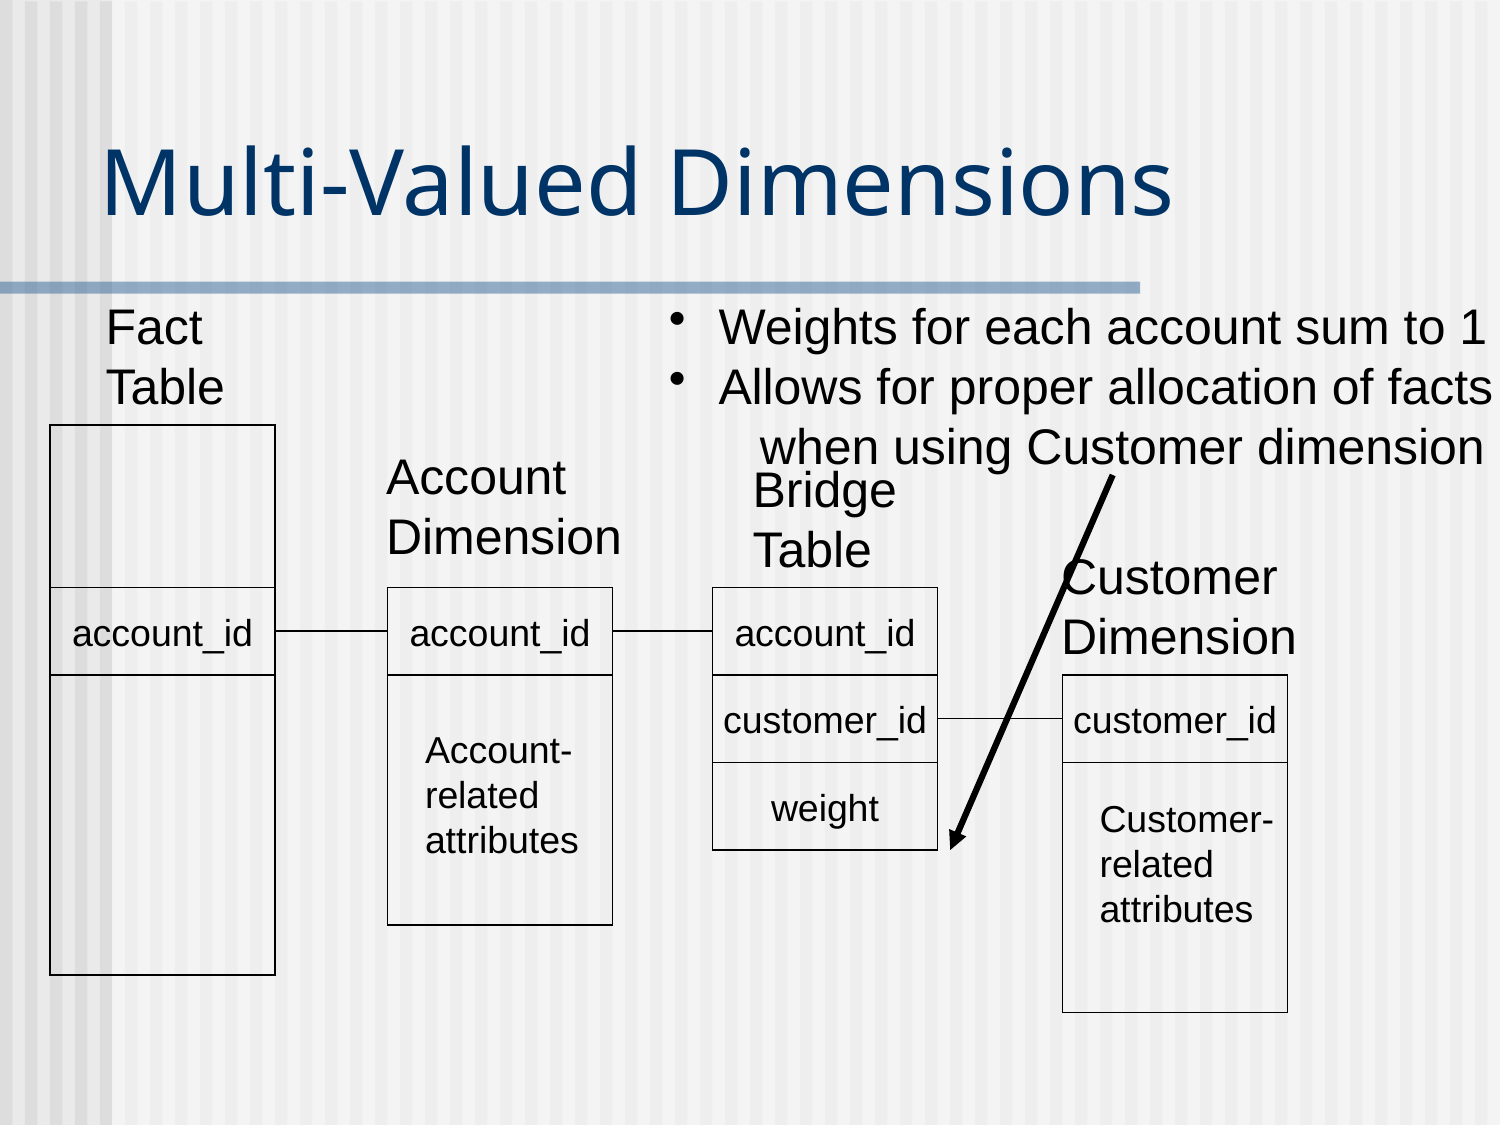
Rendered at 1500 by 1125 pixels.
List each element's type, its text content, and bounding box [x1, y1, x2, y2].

title Multi-Valued Dimensions [84, 116, 1496, 242]
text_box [1045, 860, 1313, 938]
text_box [370, 437, 638, 926]
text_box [662, 287, 1500, 851]
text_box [49, 287, 276, 976]
text_box [1062, 946, 1288, 1013]
